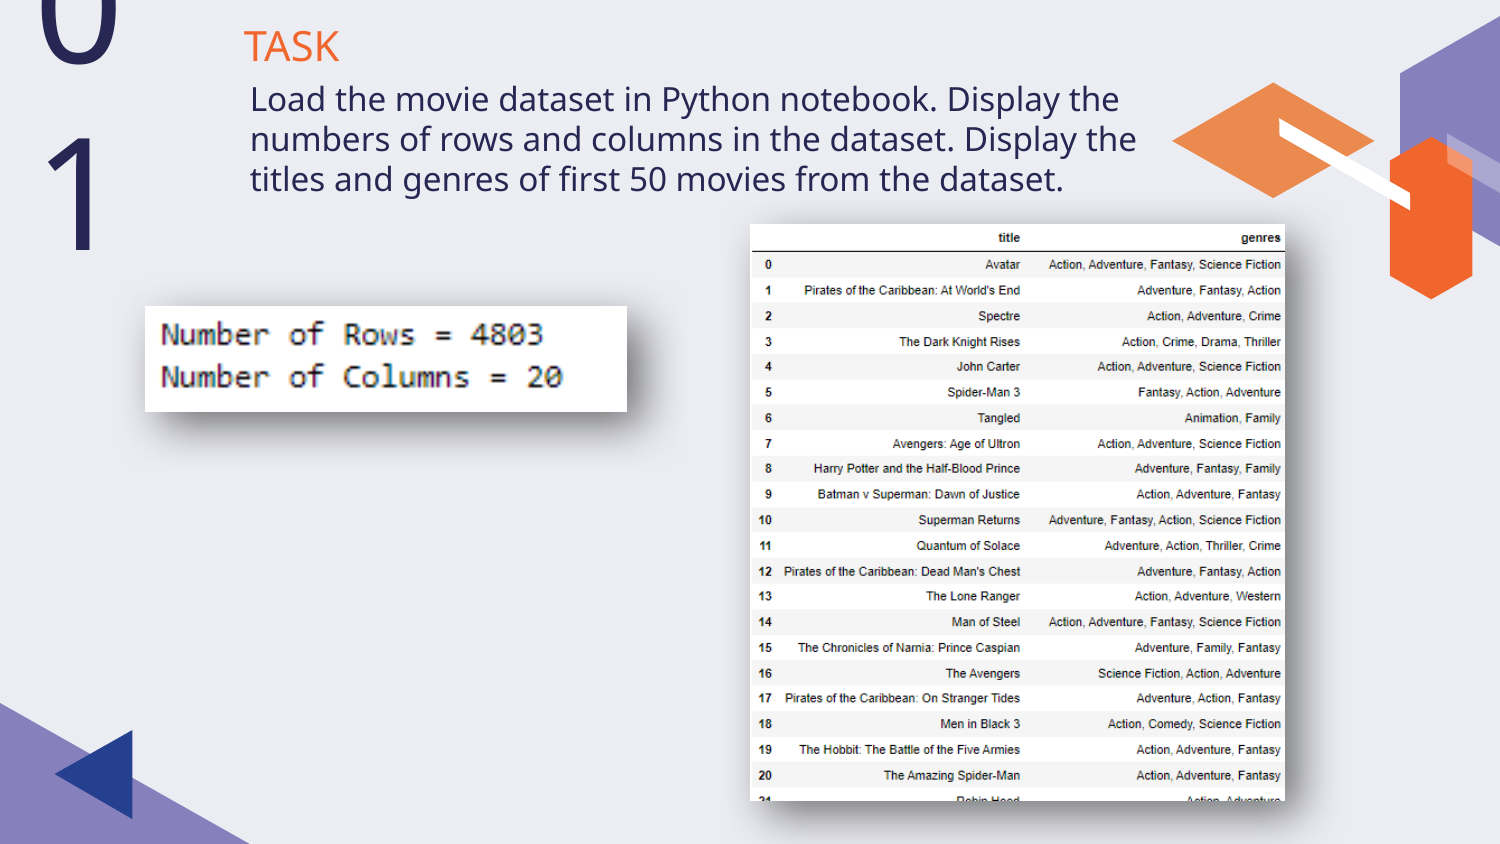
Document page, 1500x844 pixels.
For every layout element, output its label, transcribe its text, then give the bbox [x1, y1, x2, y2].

title 01 [19, 17, 219, 172]
picture [145, 306, 628, 413]
subtitle TASK [229, 20, 627, 69]
picture [749, 224, 1285, 801]
subtitle Load the movie dataset in Python notebook. Display the numbers of rows and columns in the dataset. Display the titles and genres of first 50 movies from the dataset. [234, 105, 1199, 172]
